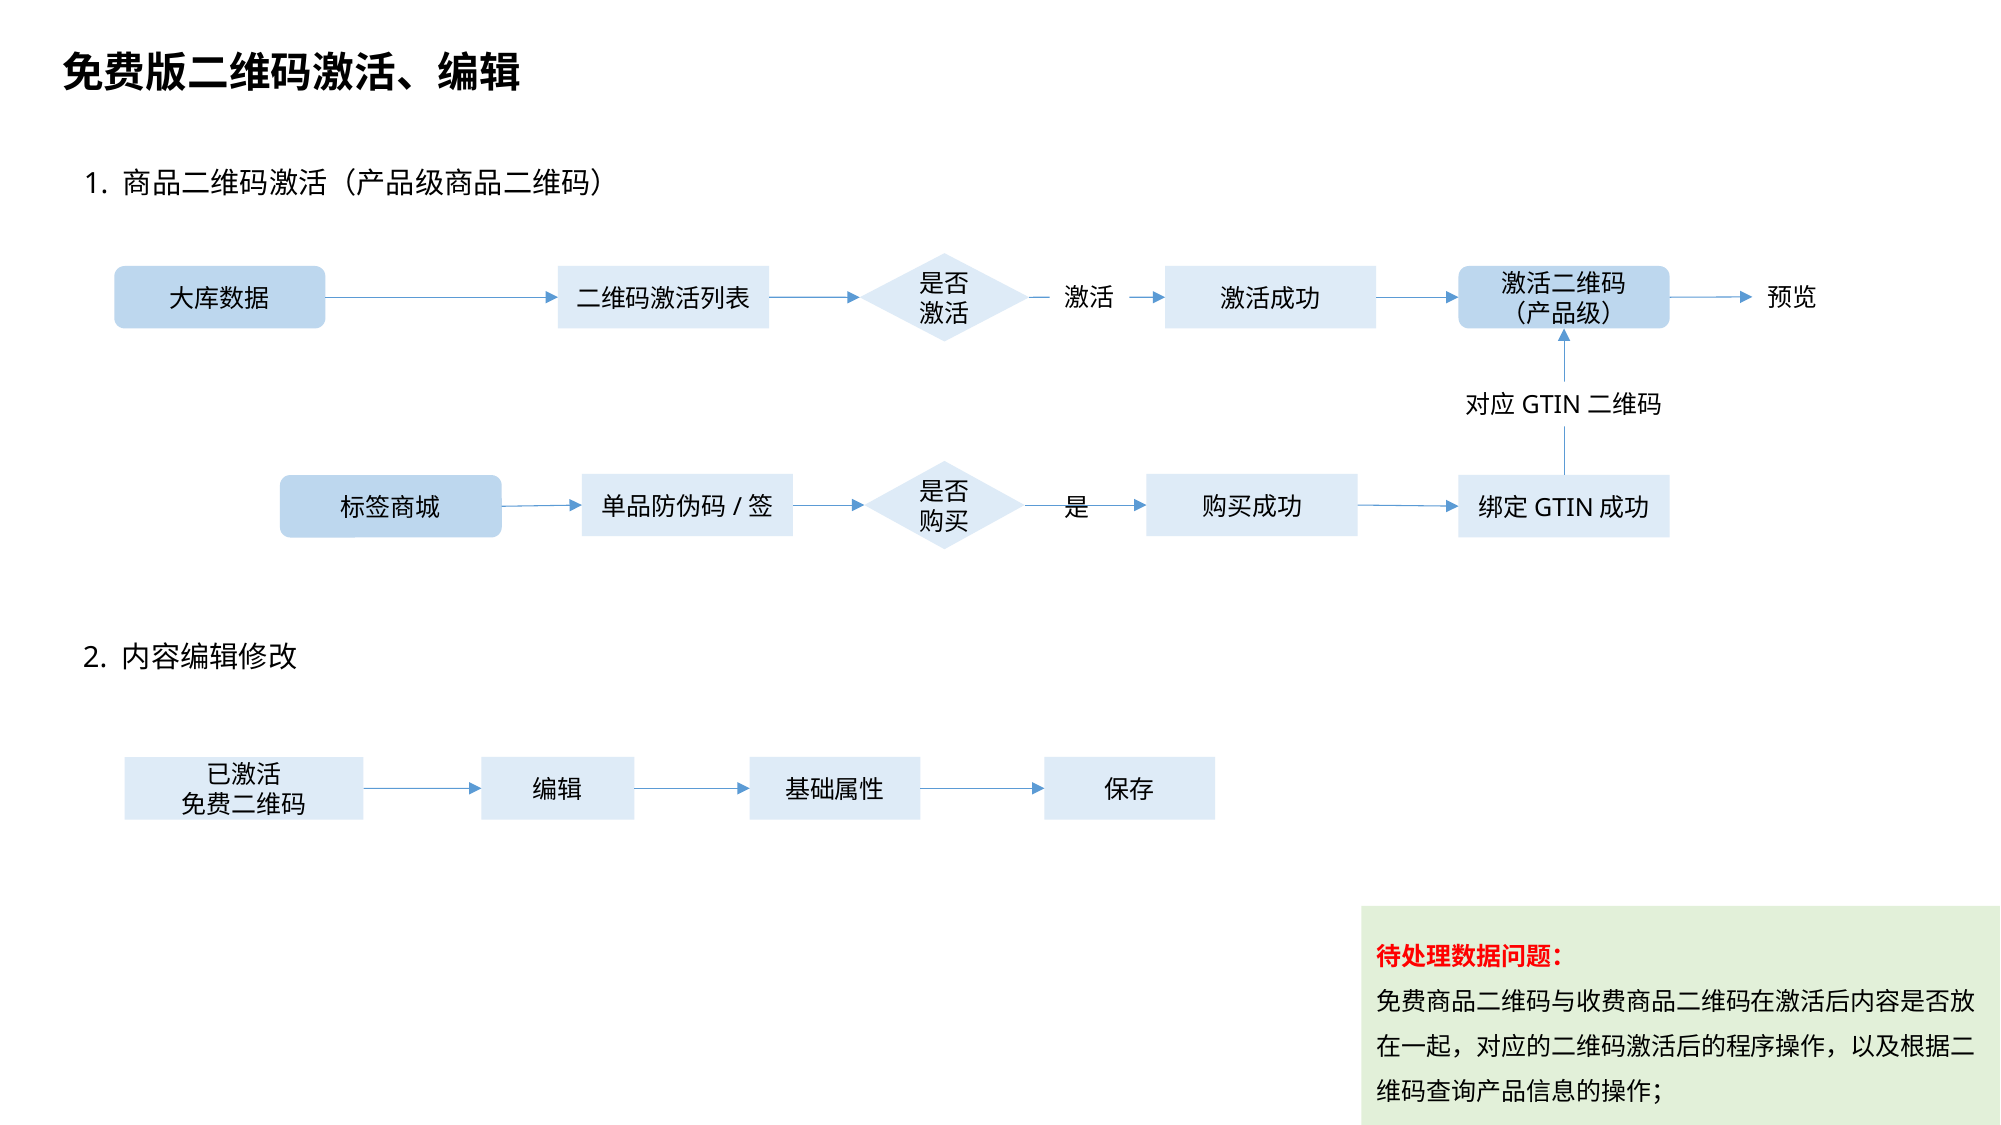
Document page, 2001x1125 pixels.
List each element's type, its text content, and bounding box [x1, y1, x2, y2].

text_box 已激活 免费二维码 [124, 756, 365, 821]
text_box 2. 内容编辑修改 [68, 631, 313, 682]
text_box 1. 商品二维码激活（产品级商品二维码） [69, 156, 635, 207]
text_box 是 [1049, 483, 1105, 505]
text_box 购买成功 [1145, 473, 1359, 537]
text_box 二维码激活列表 [557, 265, 770, 329]
text_box 标签商城 [278, 474, 503, 539]
text_box 是否激活 [859, 252, 1031, 343]
text_box 是 [1049, 506, 1105, 529]
text_box 对应GTIN二维码 [1565, 381, 1678, 427]
text_box 激活 [1049, 298, 1130, 320]
text_box 是否购买 [863, 459, 1027, 551]
text_box 对应GTIN二维码 [1450, 381, 1563, 427]
text_box 基础属性 [749, 756, 921, 821]
text_box 预览 [1752, 274, 1833, 320]
text_box 激活 [1049, 274, 1130, 297]
text_box 免费版二维码激活、编辑 [47, 38, 537, 104]
text_box 保存 [1043, 756, 1216, 821]
text_box 激活二维码 （产品级） [1457, 264, 1671, 330]
text_box 大库数据 [113, 264, 327, 330]
text_box 单品防伪码/签 [581, 473, 794, 537]
text_box 激活成功 [1164, 265, 1377, 329]
text_box 编辑 [480, 756, 635, 821]
text_box 绑定GTIN成功 [1457, 474, 1671, 538]
text_box 待处理数据问题： 免费商品二维码与收费商品二维码在激活后内容是否放在一起，对应的二维码激活后的程序操作，以及根据二维码查询产品信息的操作； [1360, 905, 2000, 1125]
